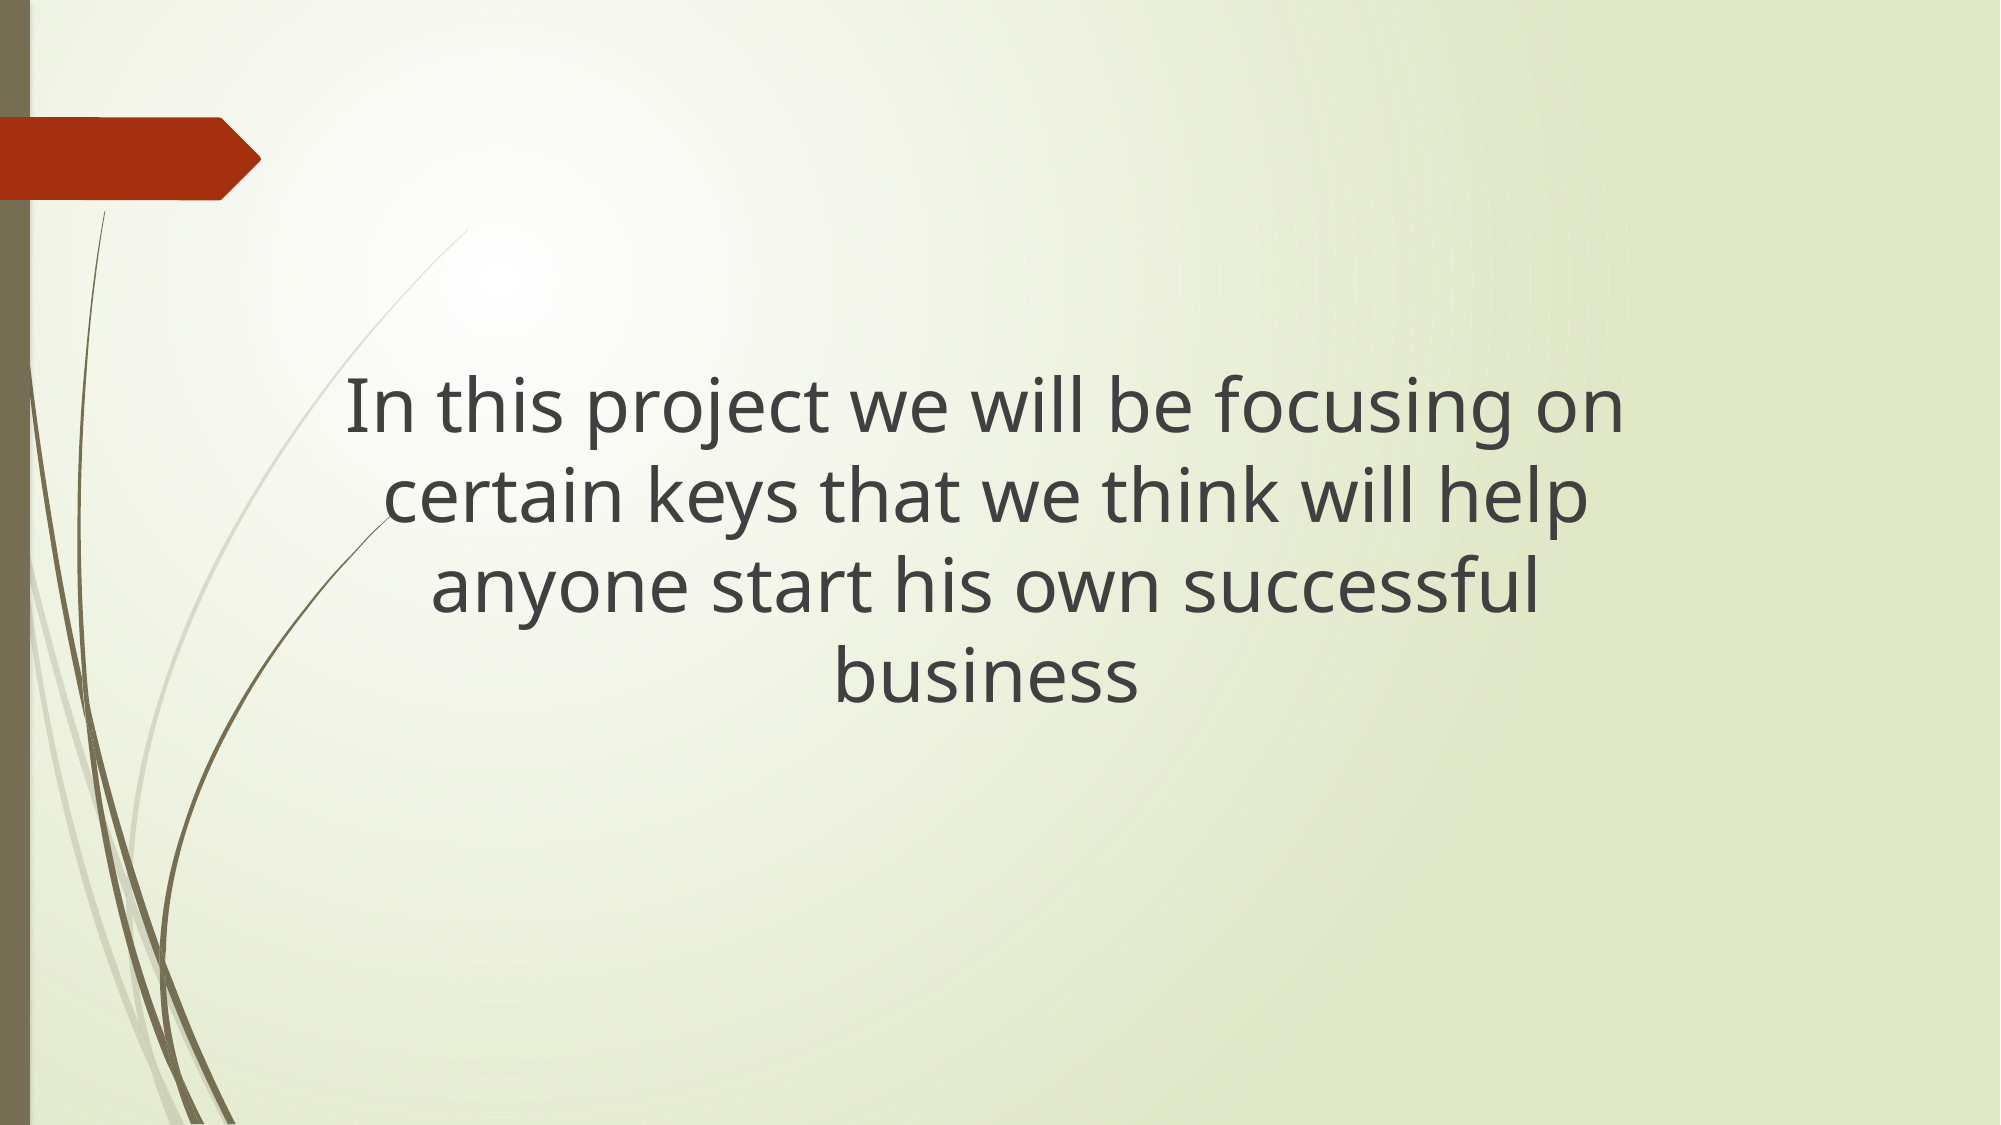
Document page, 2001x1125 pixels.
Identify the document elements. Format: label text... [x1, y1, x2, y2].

list In this project we will be focusing on certain keys that we think will help anyone start his own successful business [301, 350, 1672, 745]
